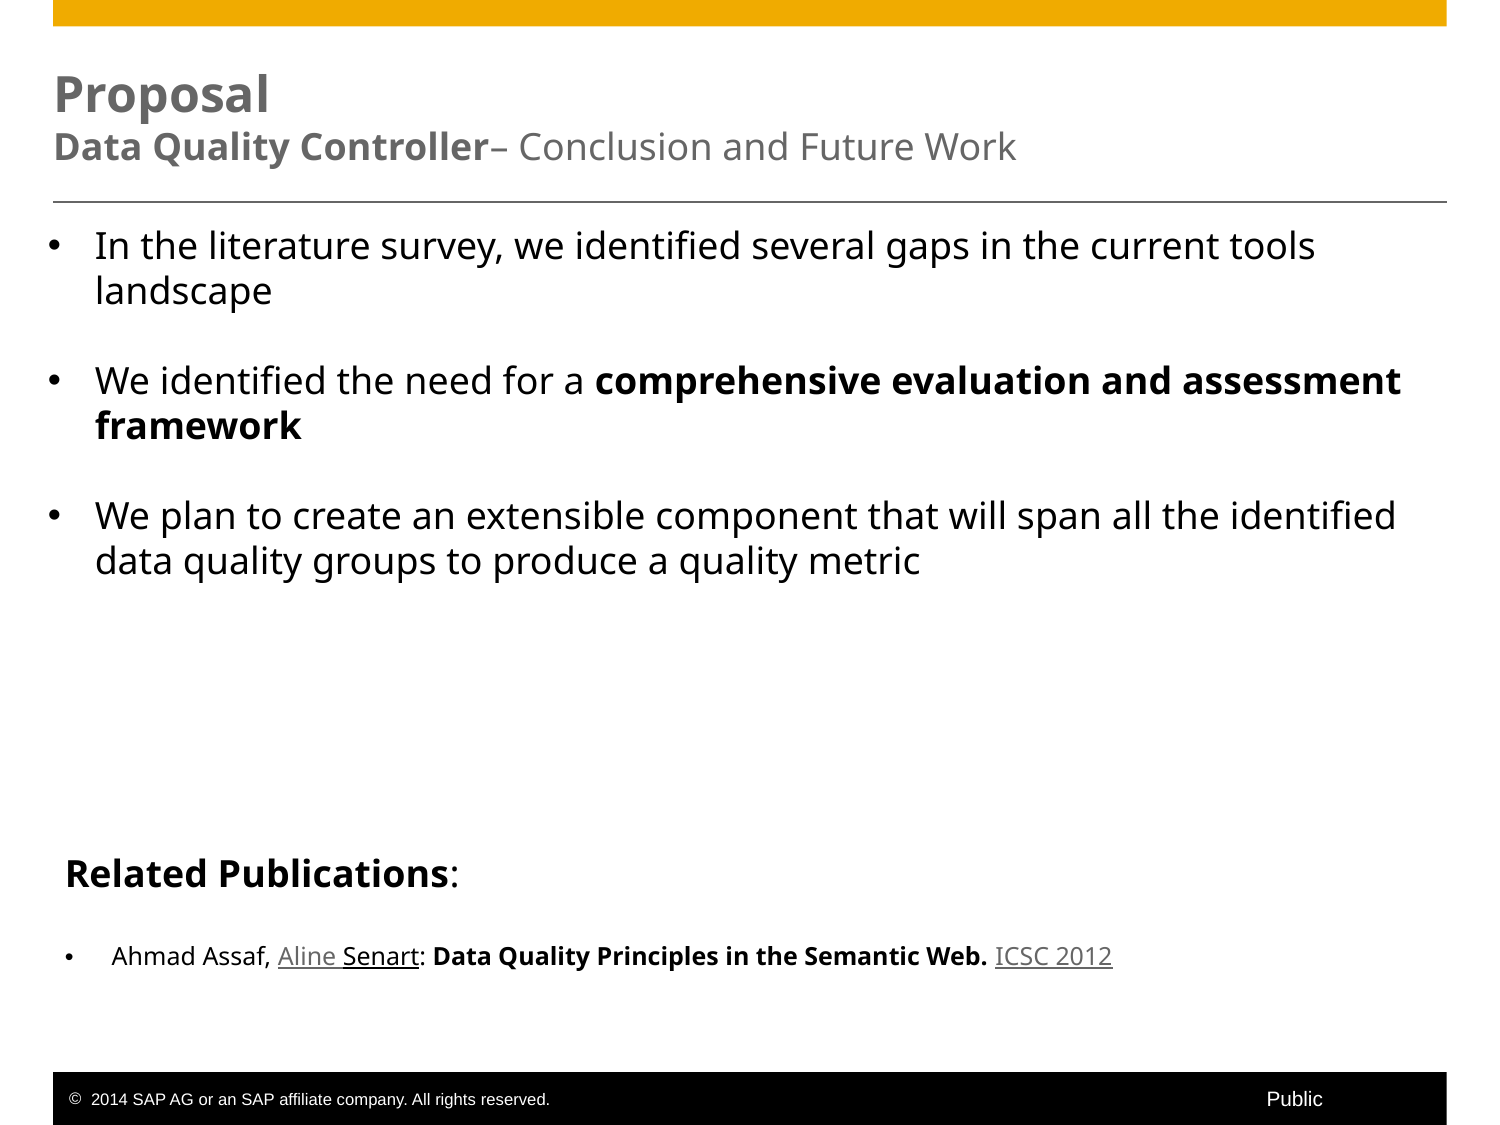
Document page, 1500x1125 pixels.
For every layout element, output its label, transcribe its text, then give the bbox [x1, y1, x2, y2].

text_box In the literature survey, we identified several gaps in the current tools landscape We identified the need for a comprehensive evaluation and assessment framework We plan to create an extensible component that will span all the identified data quality groups to produce a quality metric [33, 214, 1459, 590]
text_box Related Publications: Ahmad Assaf, Aline Senart: Data Quality Principles in the Semantic Web. ICSC 2012 [50, 842, 1464, 982]
title Proposal Data Quality Controller– Conclusion and Future Work [53, 53, 1447, 178]
